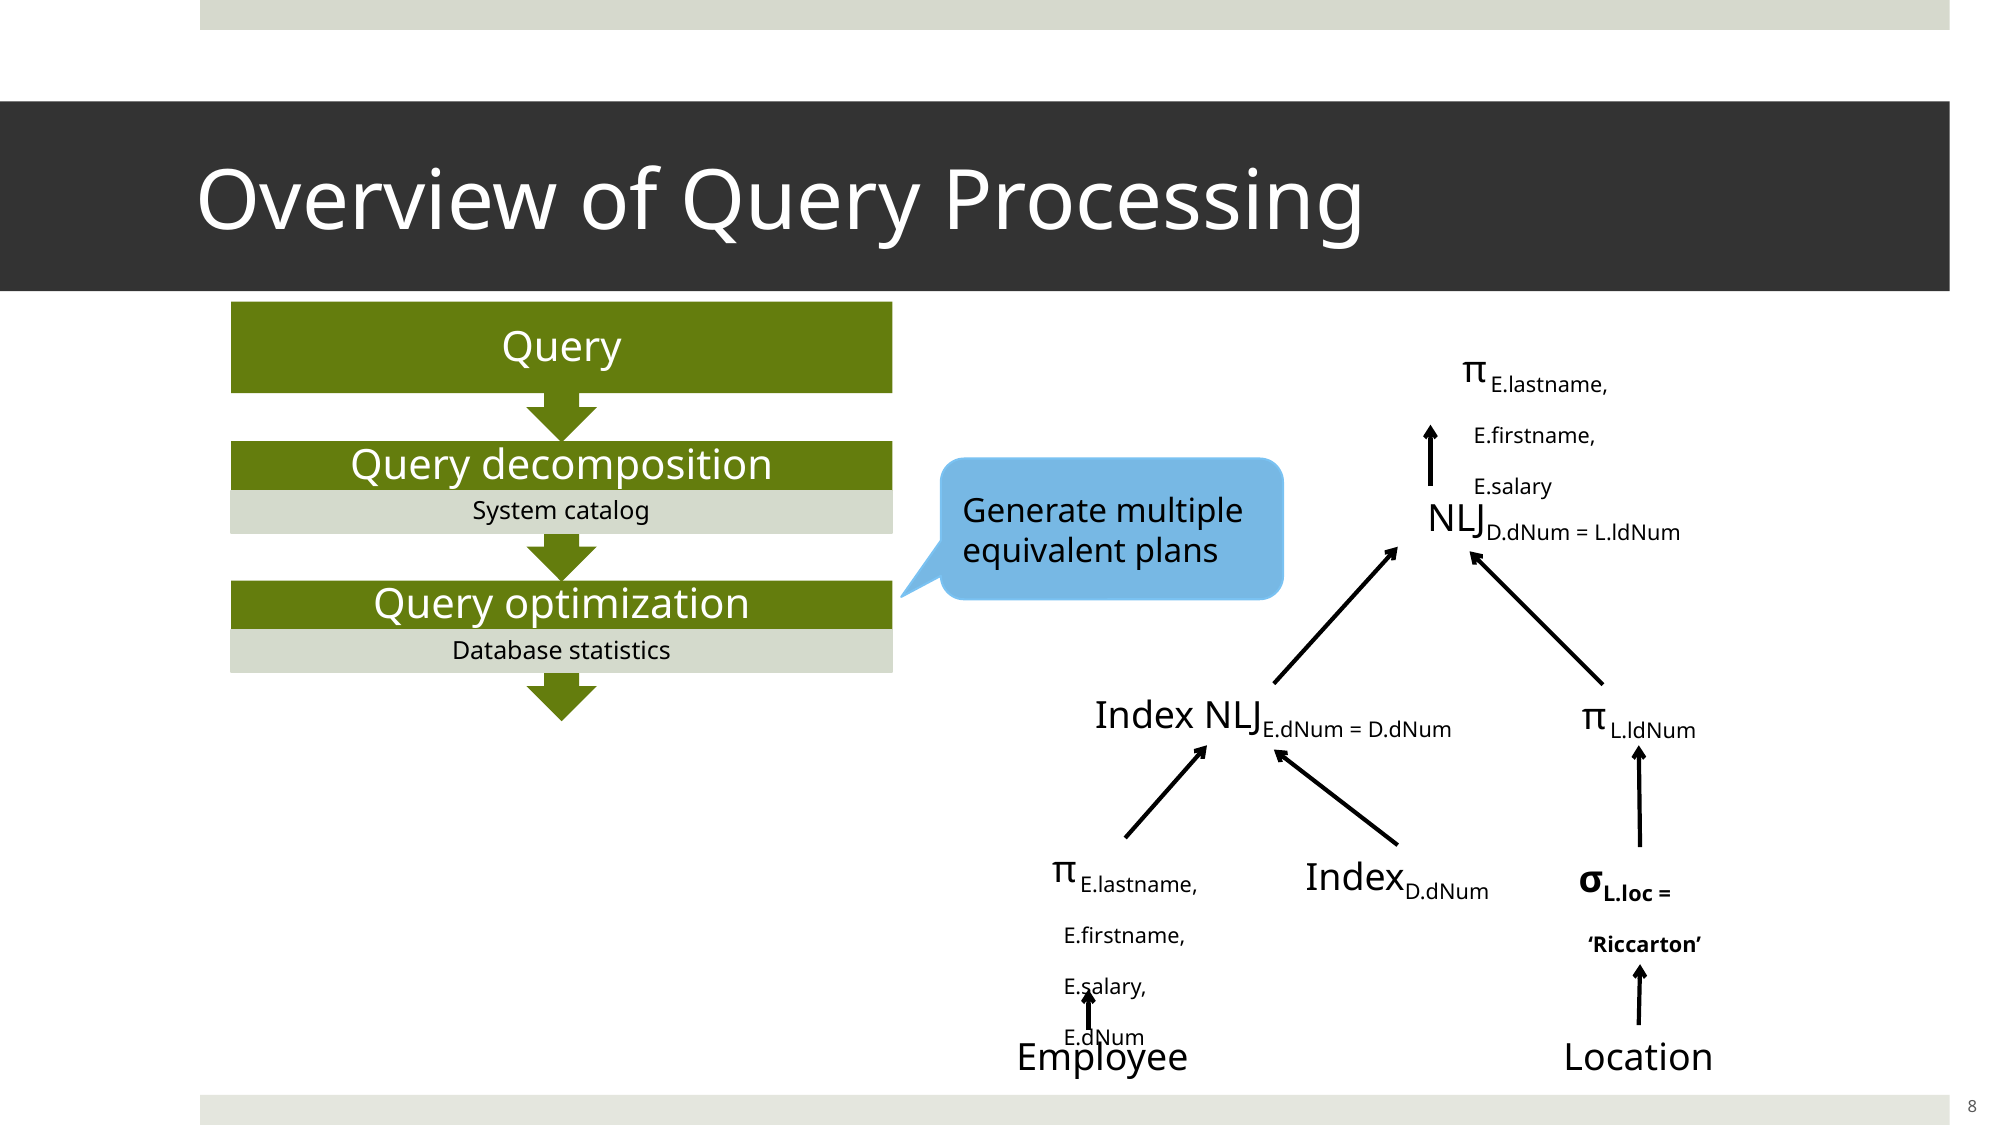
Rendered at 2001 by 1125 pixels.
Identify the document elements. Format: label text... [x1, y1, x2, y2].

text_box Generate multiple equivalent plans [900, 457, 995, 601]
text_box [230, 301, 893, 722]
slide_number 8 [1922, 1077, 2000, 1125]
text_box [995, 337, 1751, 1087]
title Overview of Query Processing [0, 101, 1950, 292]
